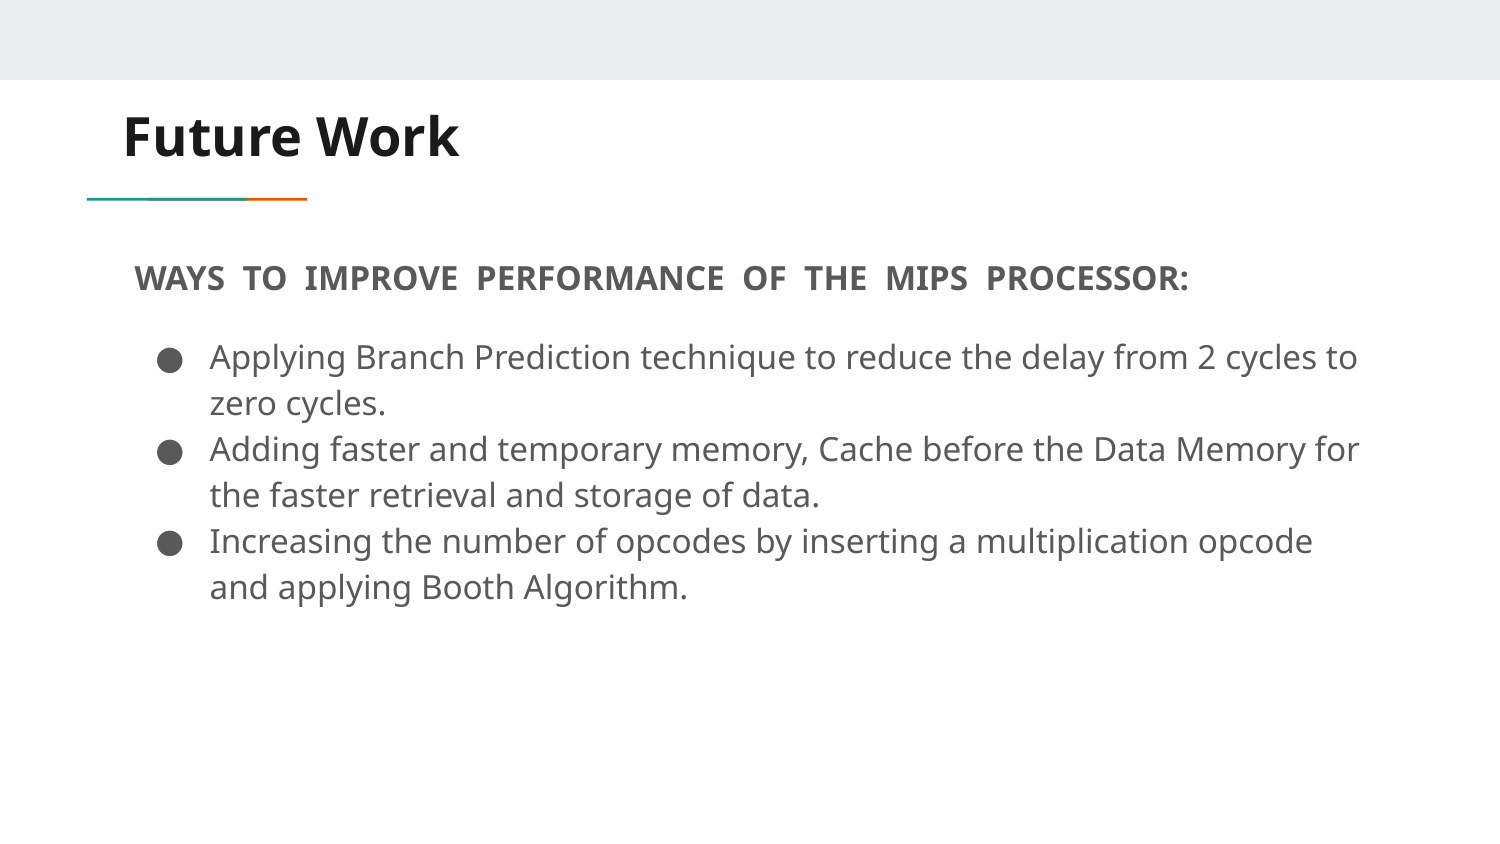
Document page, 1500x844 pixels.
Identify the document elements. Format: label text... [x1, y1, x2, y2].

list WAYS TO IMPROVE PERFORMANCE OF THE MIPS PROCESSOR: Applying Branch Prediction technique to reduce the delay from 2 cycles to zero cycles. Adding faster and temporary memory, Cache before the Data Memory for the faster retrieval and storage of data. Increasing the number of opcodes by inserting a multiplication opcode and applying Booth Algorithm. [119, 236, 1381, 712]
title Future Work [107, 87, 1370, 176]
